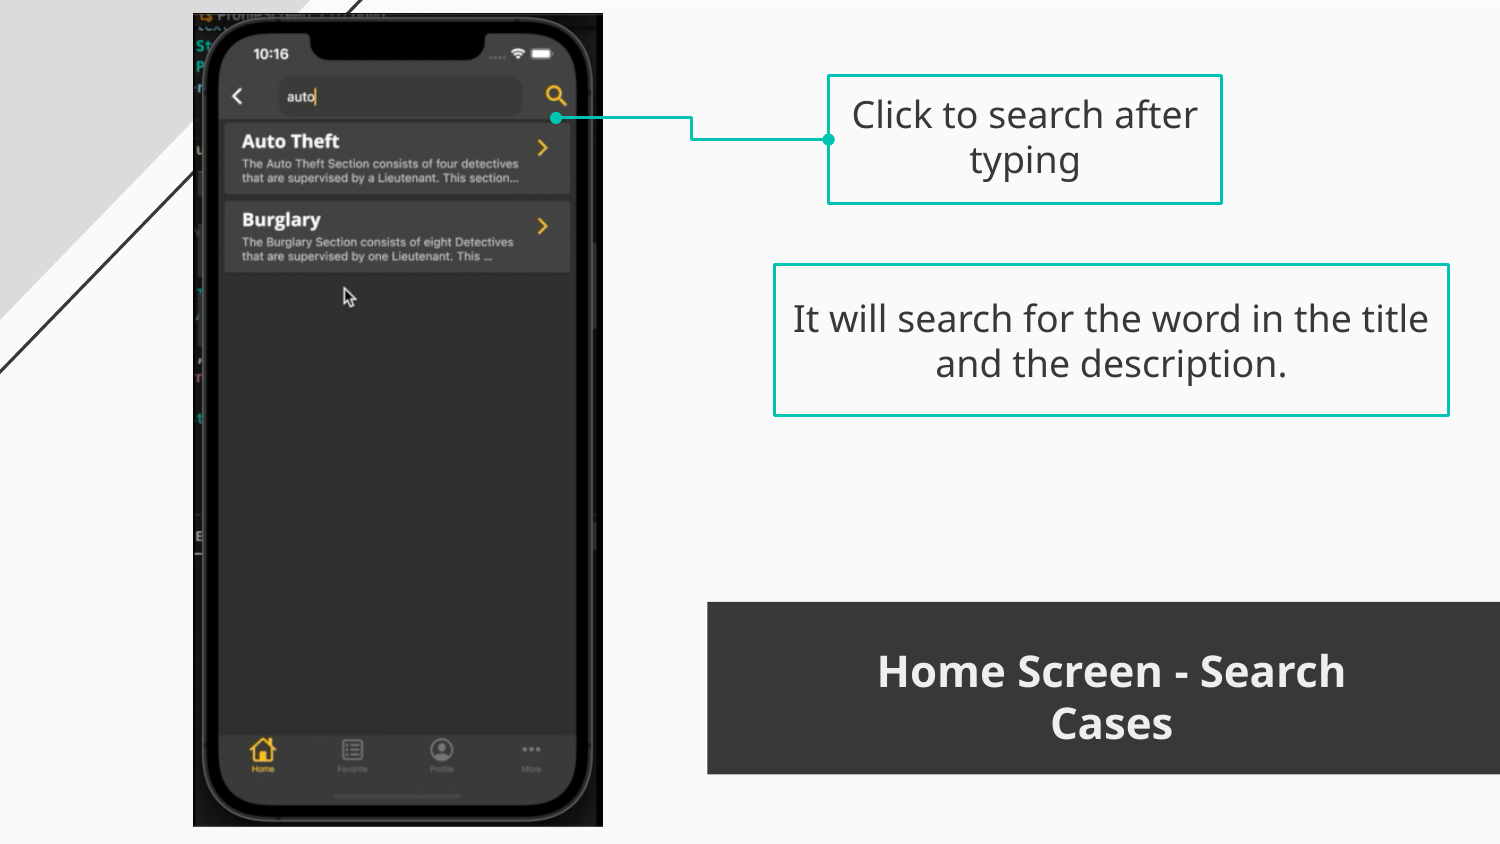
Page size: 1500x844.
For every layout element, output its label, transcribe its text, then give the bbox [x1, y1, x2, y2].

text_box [555, 117, 829, 140]
list Click to search after typing [828, 75, 1222, 204]
list It will search for the word in the title and the description. [774, 264, 1449, 416]
title Home Screen - Search Cases [795, 628, 1429, 756]
picture [193, 13, 603, 828]
